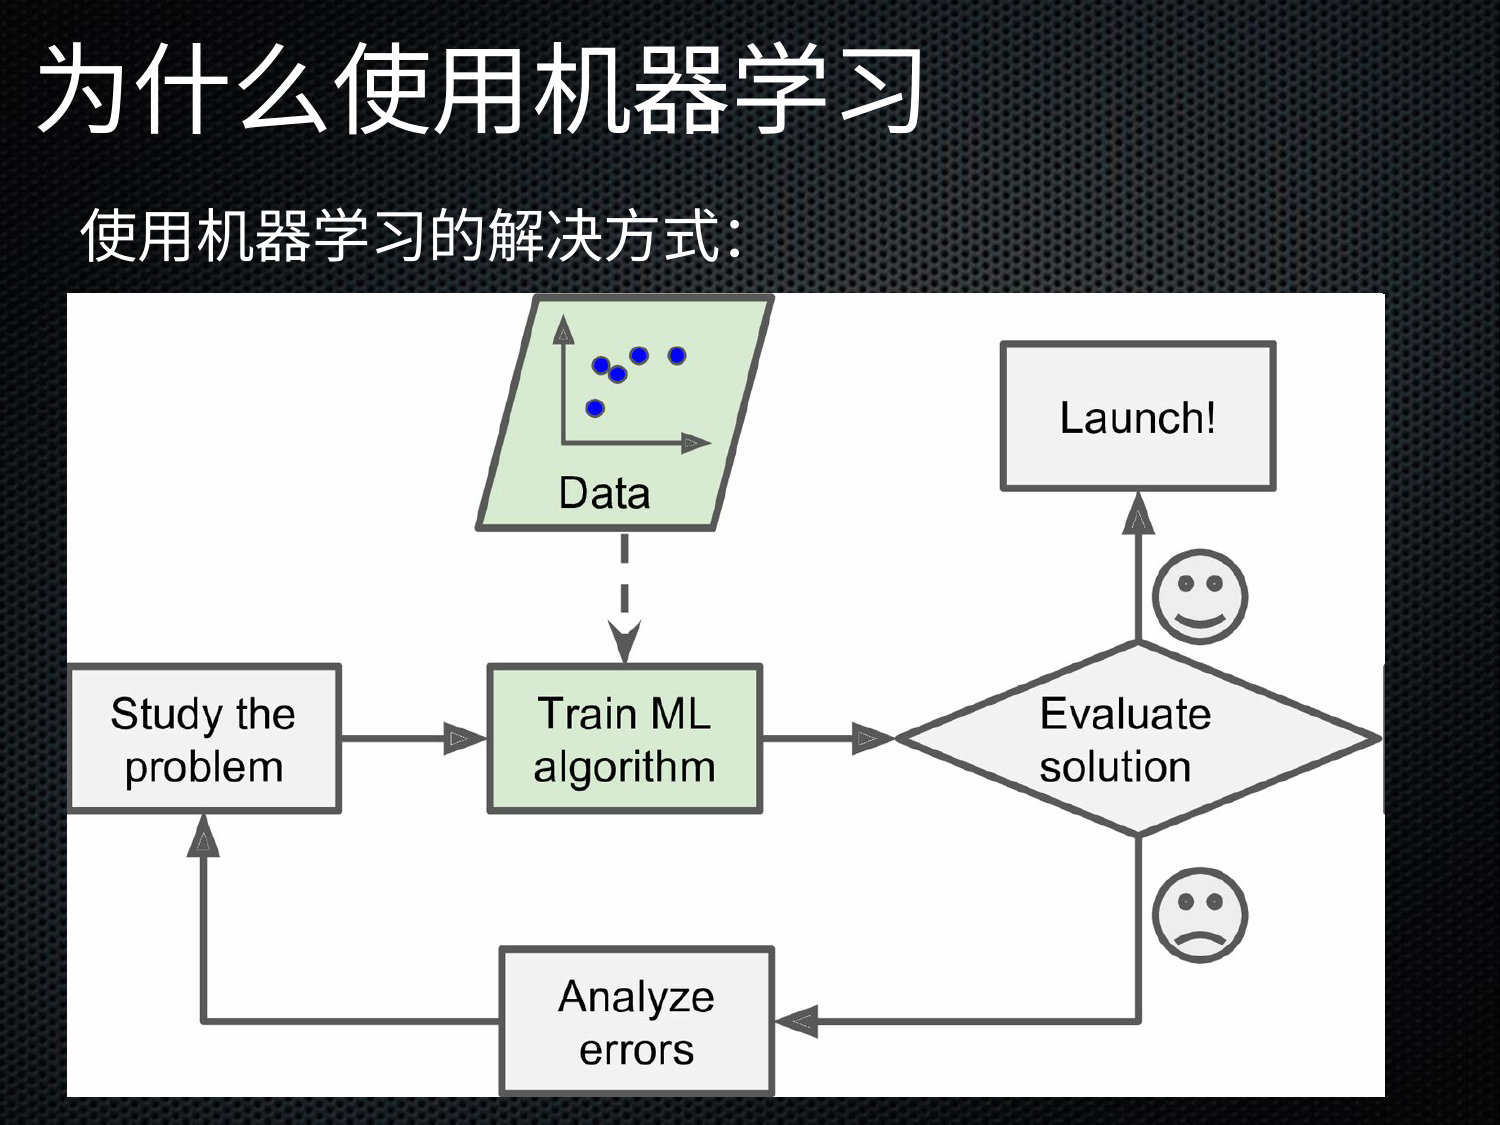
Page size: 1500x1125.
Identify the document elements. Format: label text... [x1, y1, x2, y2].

text_box 为什么使用机器学习 [17, 19, 1152, 155]
text_box 使用机器学习的解决方式： [64, 191, 1471, 277]
picture [0, 0, 1500, 1125]
